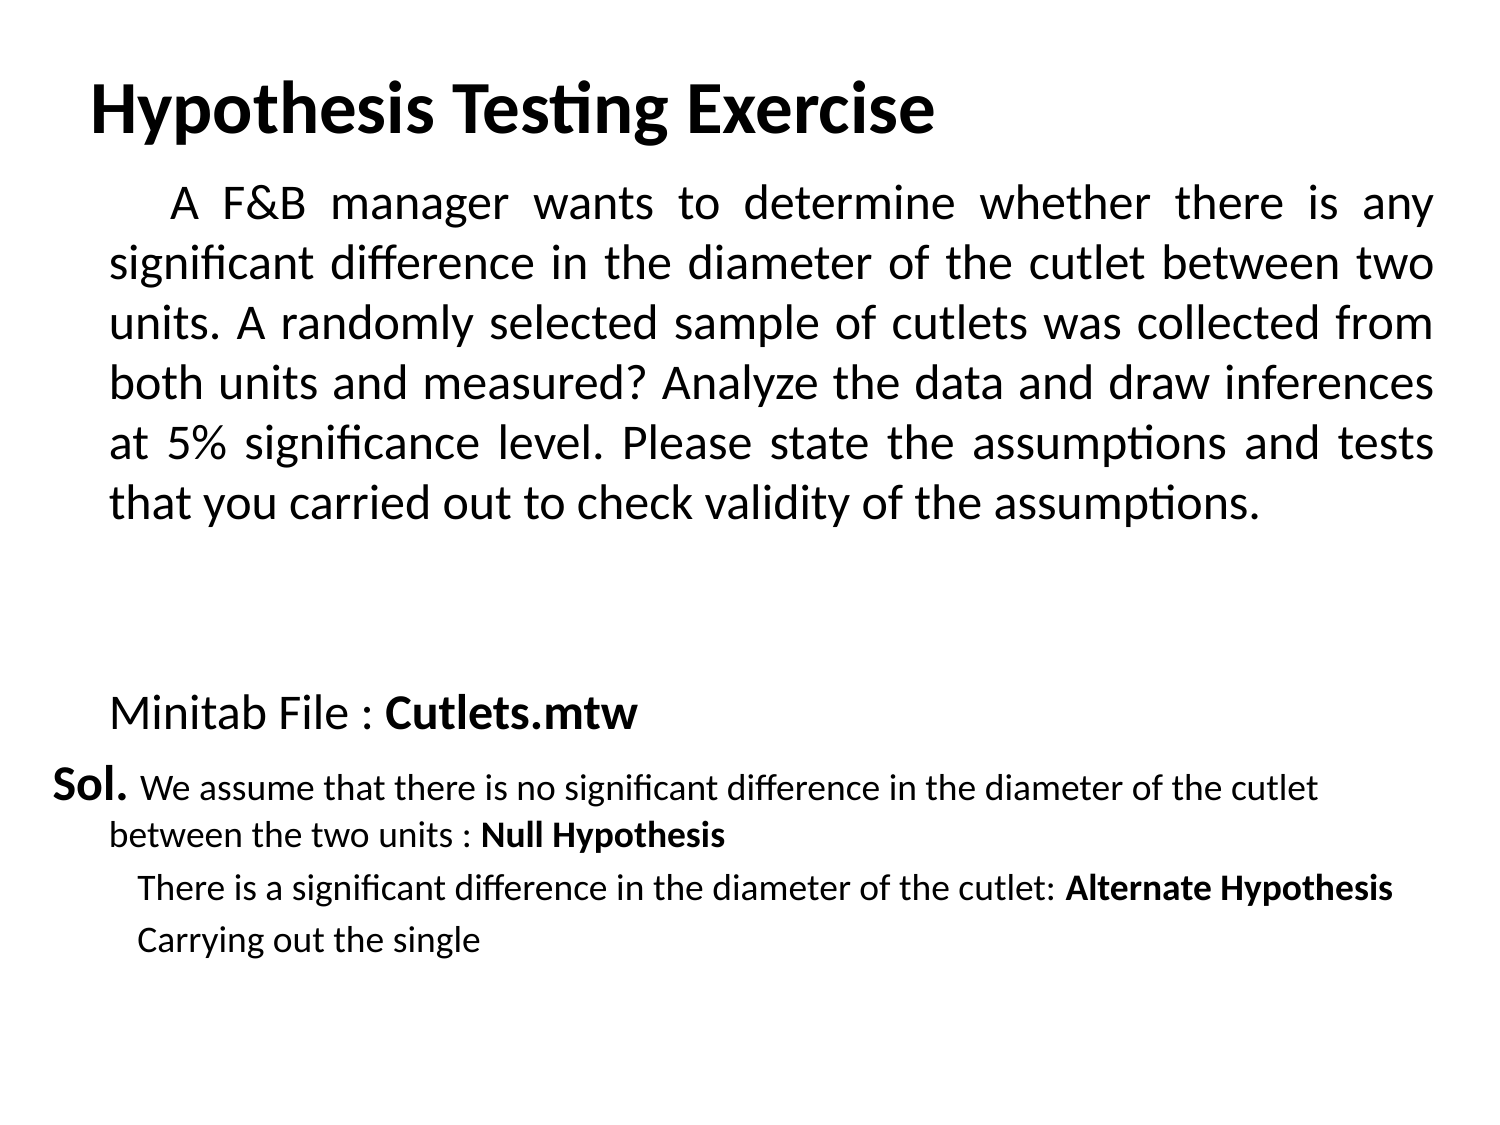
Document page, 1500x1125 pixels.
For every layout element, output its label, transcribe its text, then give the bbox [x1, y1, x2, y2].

list A F&B manager wants to determine whether there is any significant difference in the diameter of the cutlet between two units. A randomly selected sample of cutlets was collected from both units and measured? Analyze the data and draw inferences at 5% significance level. Please state the assumptions and tests that you carried out to check validity of the assumptions. Minitab File : Cutlets.mtw Sol. We assume that there is no significant difference in the diameter of the cutlet between the two units : Null Hypothesis There is a significant difference in the diameter of the cutlet: Alternate Hypothesis Carrying out the single [37, 162, 1450, 1063]
title Hypothesis Testing Exercise [75, 45, 1425, 162]
